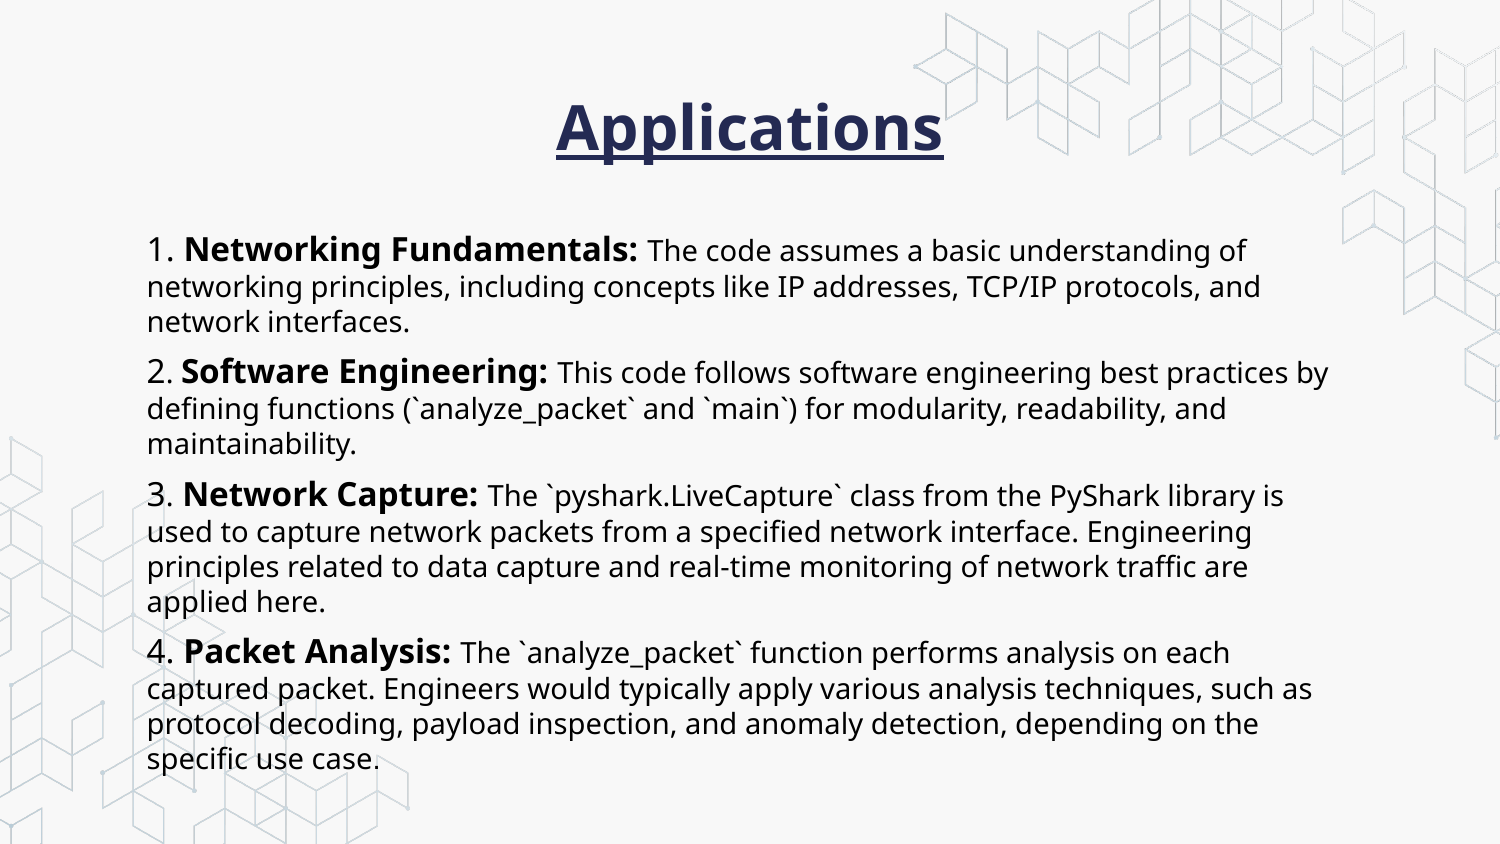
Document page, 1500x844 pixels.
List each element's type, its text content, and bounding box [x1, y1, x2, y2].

text_box 1. Networking Fundamentals: The code assumes a basic understanding of networking principles, including concepts like IP addresses, TCP/IP protocols, and network interfaces. 2. Software Engineering: This code follows software engineering best practices by defining functions (`analyze_packet` and `main`) for modularity, readability, and maintainability. 3. Network Capture: The `pyshark.LiveCapture` class from the PyShark library is used to capture network packets from a specified network interface. Engineering principles related to data capture and real-time monitoring of network traffic are applied here. 4. Packet Analysis: The `analyze_packet` function performs analysis on each captured packet. Engineers would typically apply various analysis techniques, such as protocol decoding, payload inspection, and anomaly detection, depending on the specific use case. : [131, 213, 1369, 824]
picture [900, 0, 1500, 449]
title Applications [118, 72, 1382, 167]
